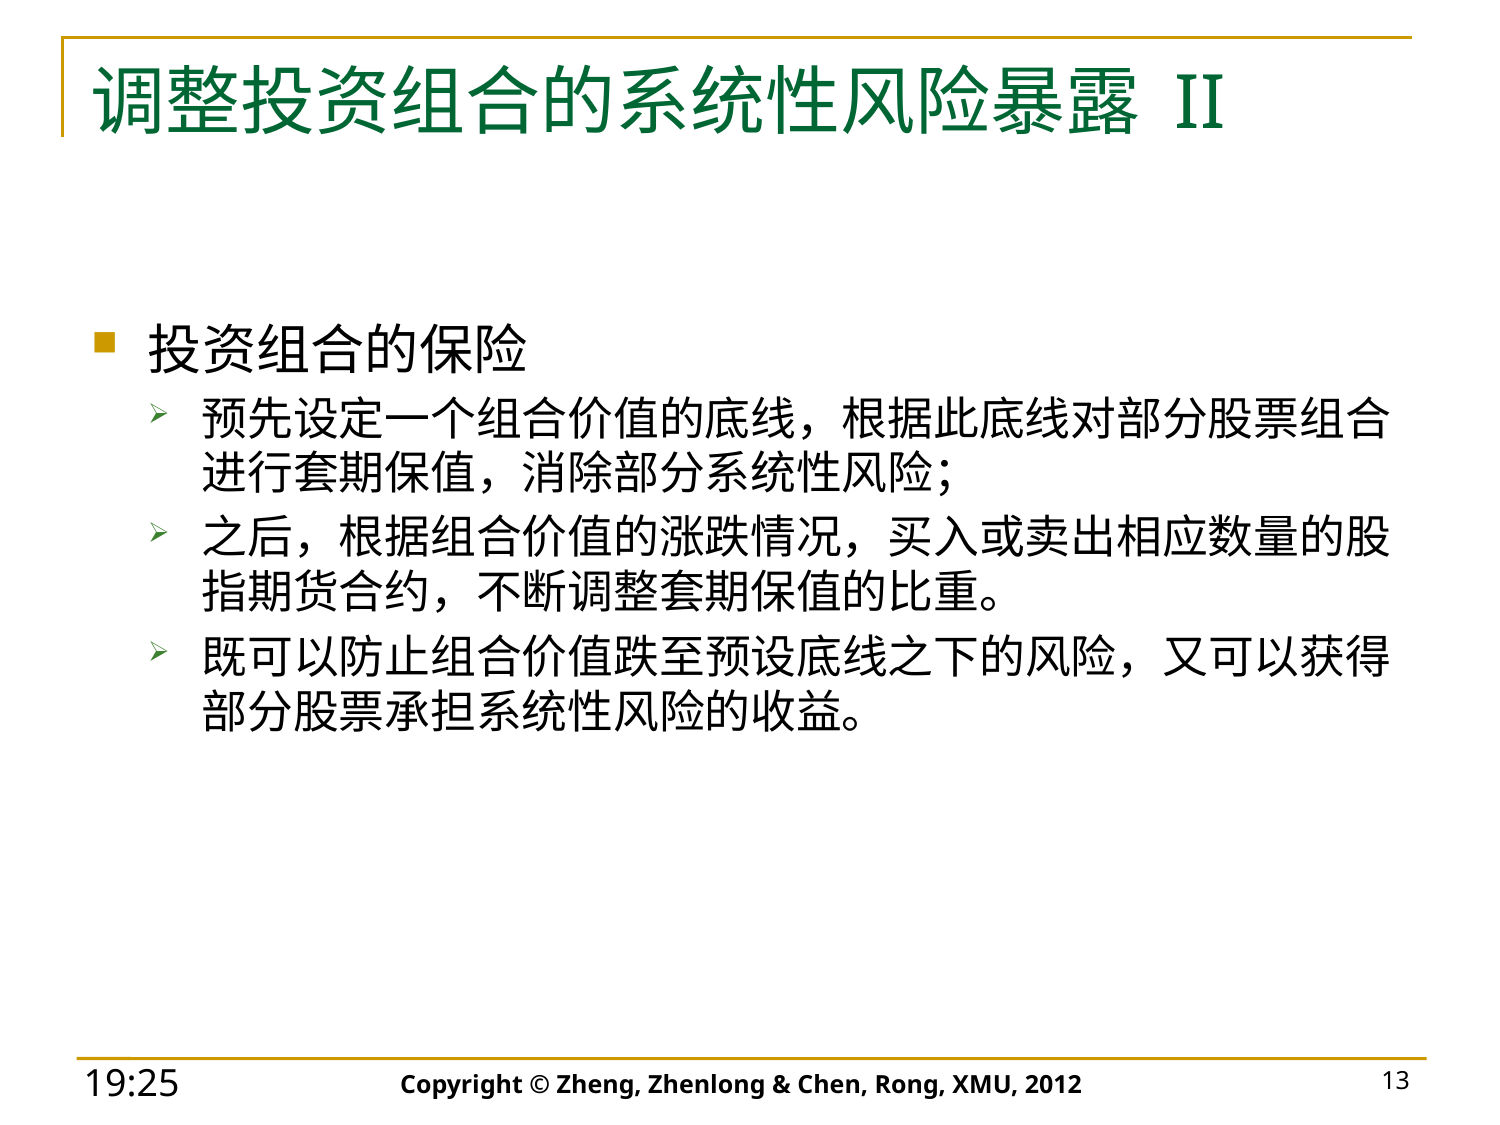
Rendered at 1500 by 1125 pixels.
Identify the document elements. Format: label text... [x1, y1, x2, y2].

title 调整投资组合的系统性风险暴露 II [74, 45, 1426, 233]
footer Copyright © Zheng, Zhenlong & Chen, Rong, XMU, 2012 [296, 1030, 1074, 1107]
list 投资组合的保险 预先设定一个组合价值的底线，根据此底线对部分股票组合进行套期保值，消除部分系统性风险； 之后，根据组合价值的涨跌情况，买入或卖出相应数量的股指期货合约，不断调整套期保值的比重。 既可以防止组合价值跌至预设底线之下的风险，又可以获得部分股票承担系统性风险的收益。 [76, 231, 1424, 975]
slide_number 13 [1074, 1030, 1426, 1107]
